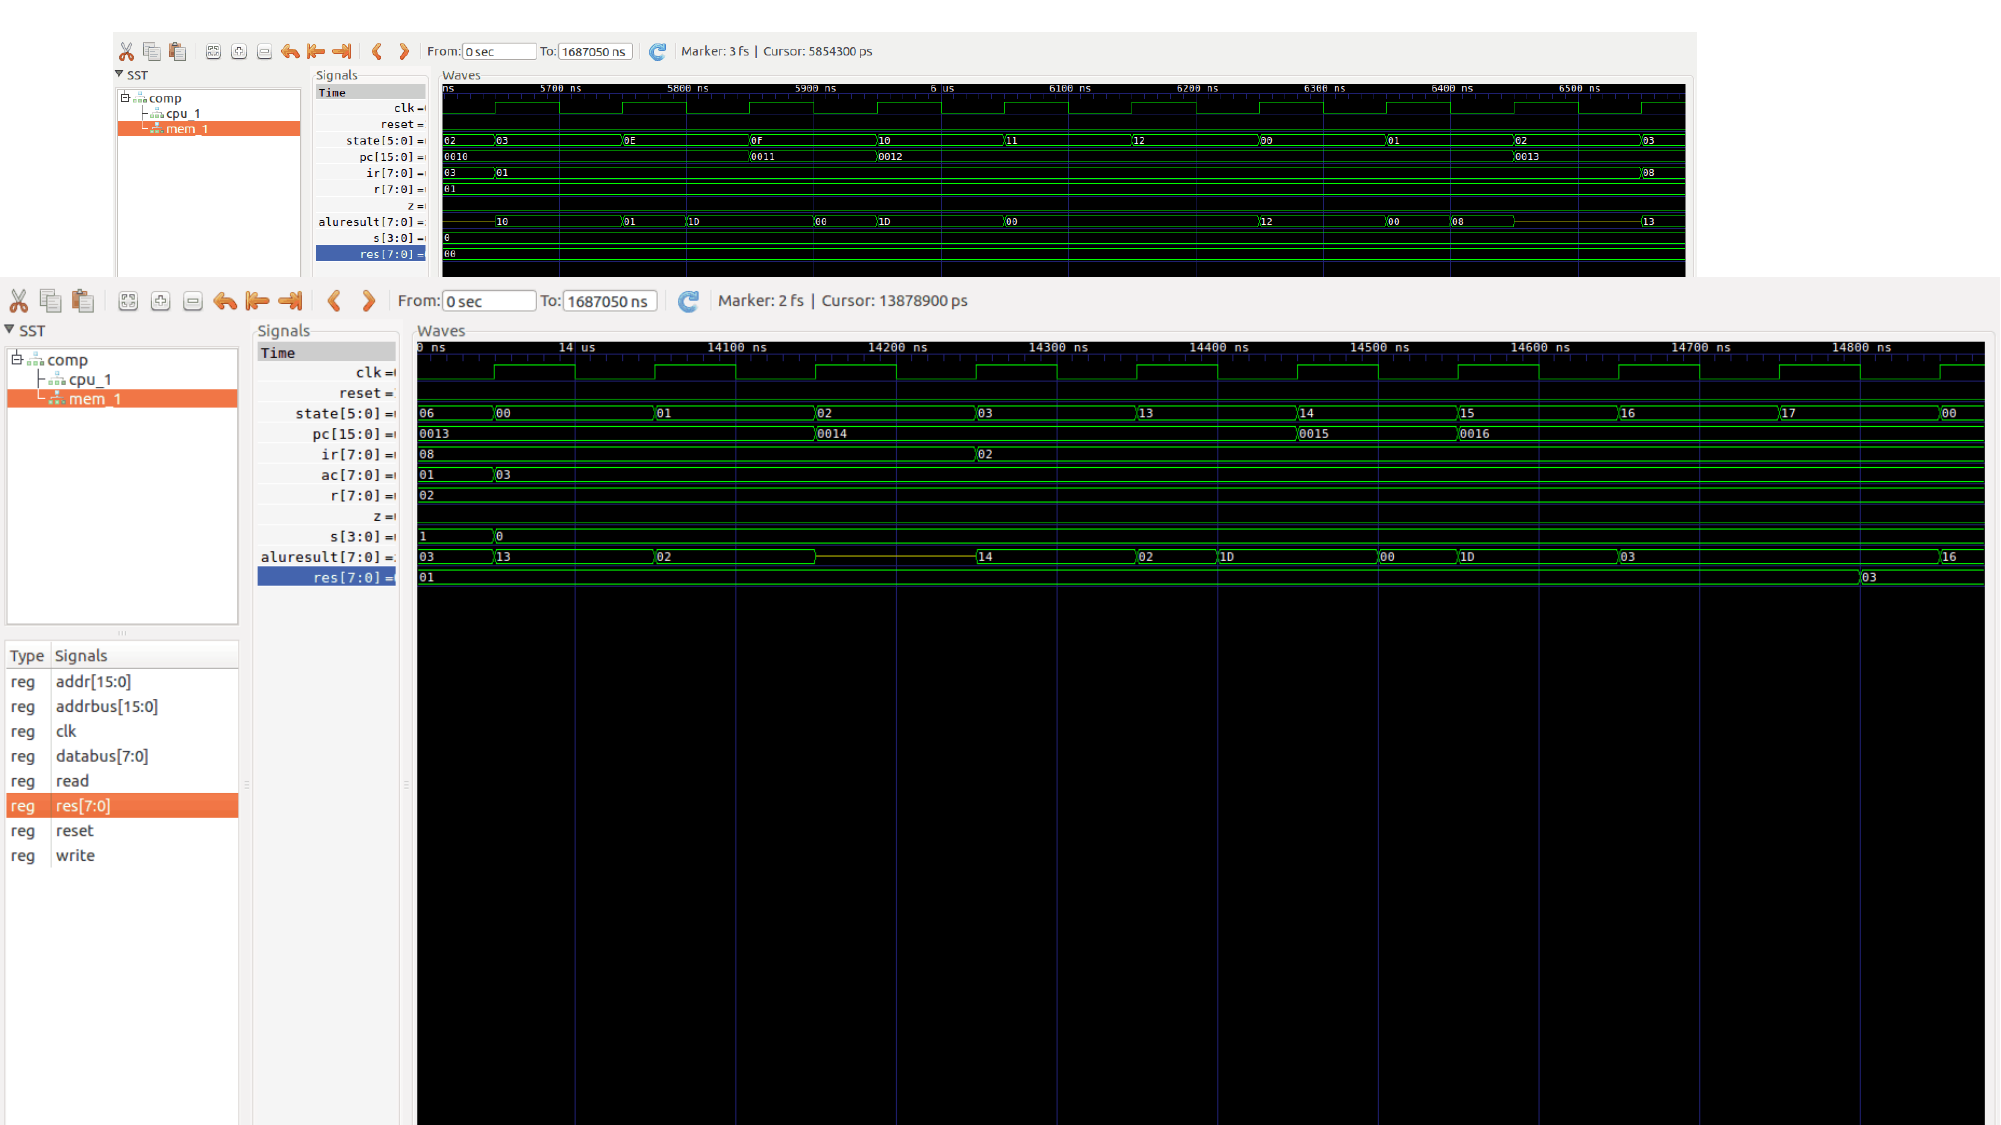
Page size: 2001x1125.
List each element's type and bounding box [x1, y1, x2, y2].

picture [0, 277, 2000, 1125]
list [113, 32, 1697, 277]
